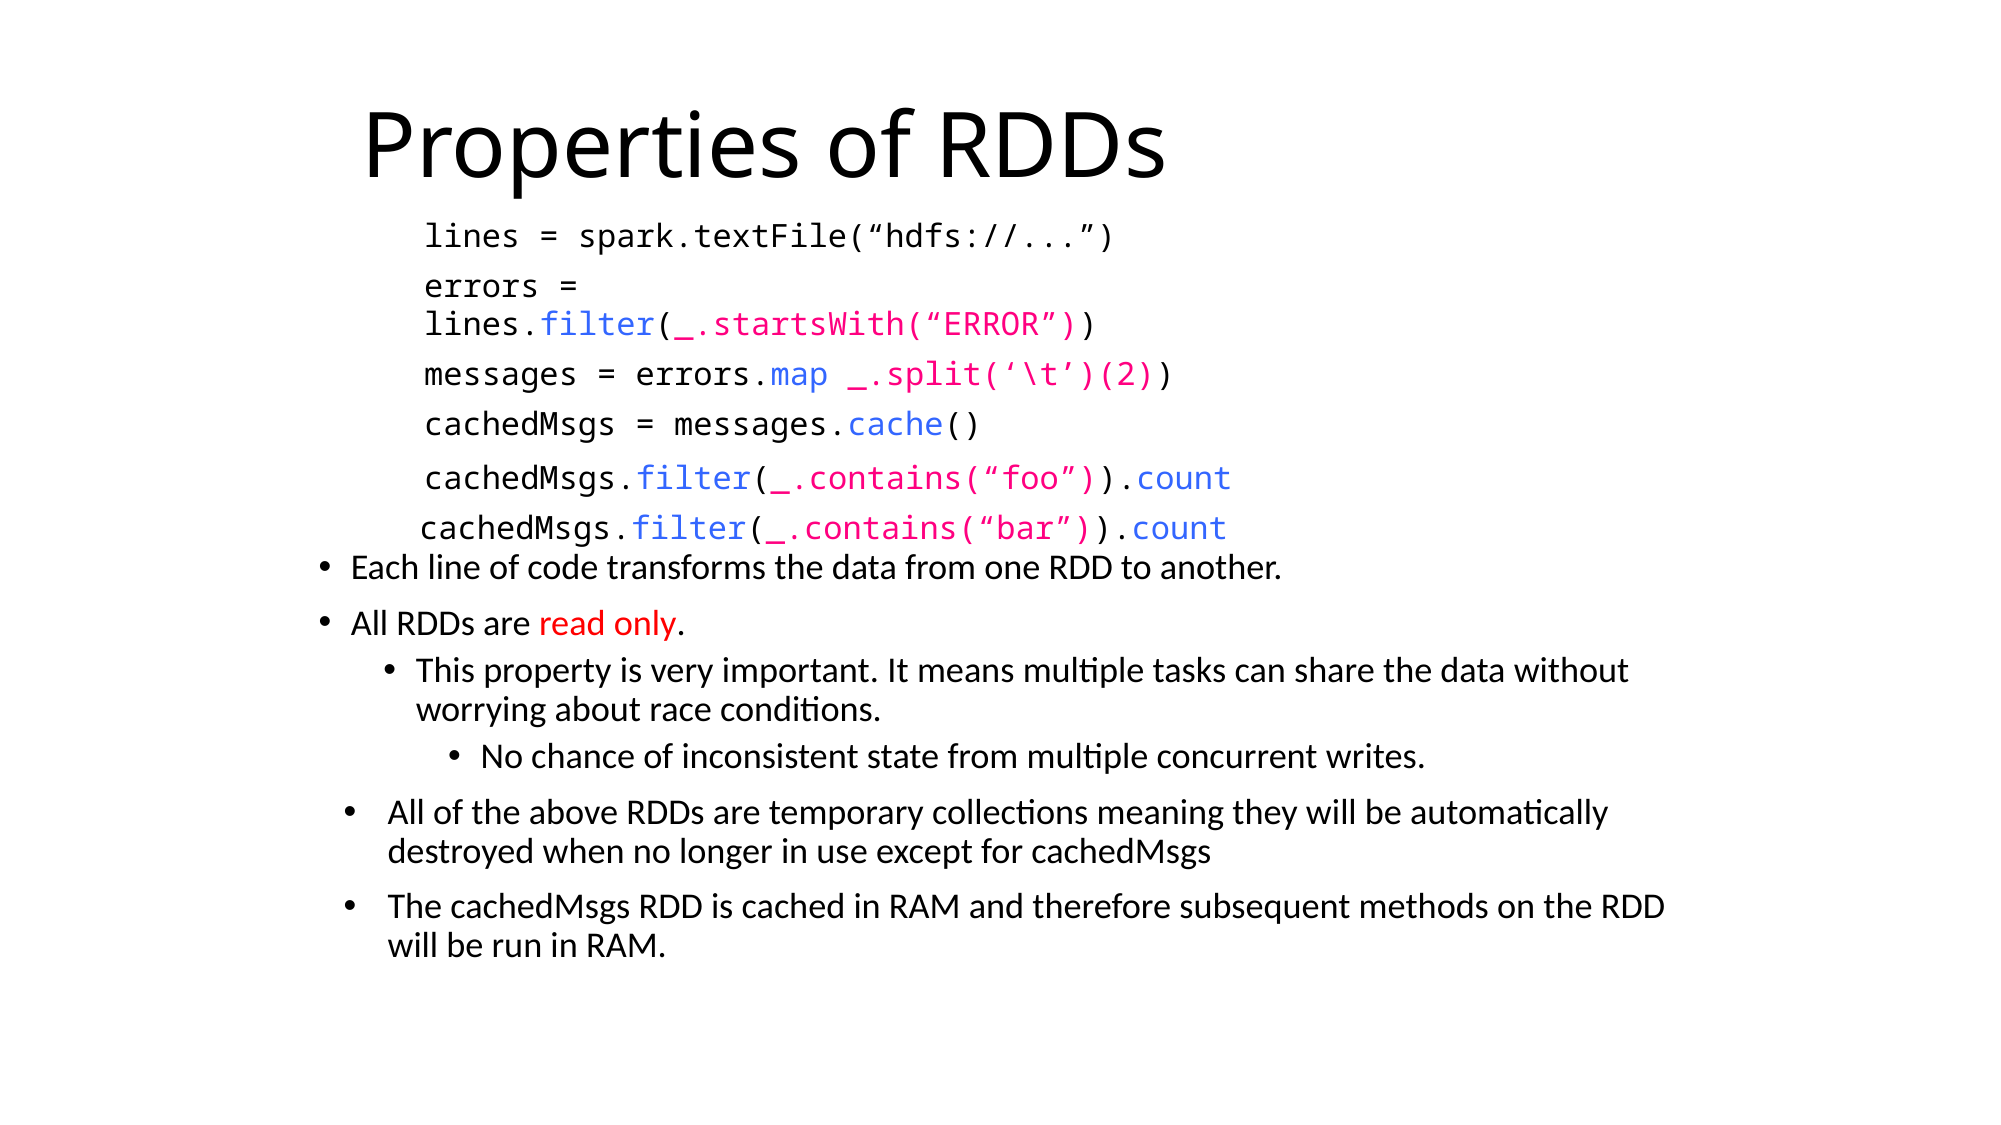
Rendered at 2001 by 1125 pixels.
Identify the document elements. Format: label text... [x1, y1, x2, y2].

text_box lines = spark.textFile(“hdfs://...”) errors = lines.filter(_.startsWith(“ERROR”)) messages = errors.map(_.split(‘\t’)(2)) cachedMsgs = messages.cache() [410, 208, 1273, 449]
text_box cachedMsgs.filter(_.contains(“foo”)).count [410, 450, 1273, 503]
title Properties of RDDs [346, 90, 1682, 205]
text_box cachedMsgs.filter(_.contains(“bar”)).count [405, 500, 1268, 553]
list Each line of code transforms the data from one RDD to another. All RDDs are read only. This property is very important. It means multiple tasks can share the data without worrying about race conditions. No chance of inconsistent state from multiple concurrent writes. All of the above RDDs are temporary collections meaning they will be automatically destroyed when no longer in use except for cachedMsgs The cachedMsgs RDD is cached in RAM and therefore subsequent methods on the RDD will be run in RAM. [303, 541, 1721, 976]
